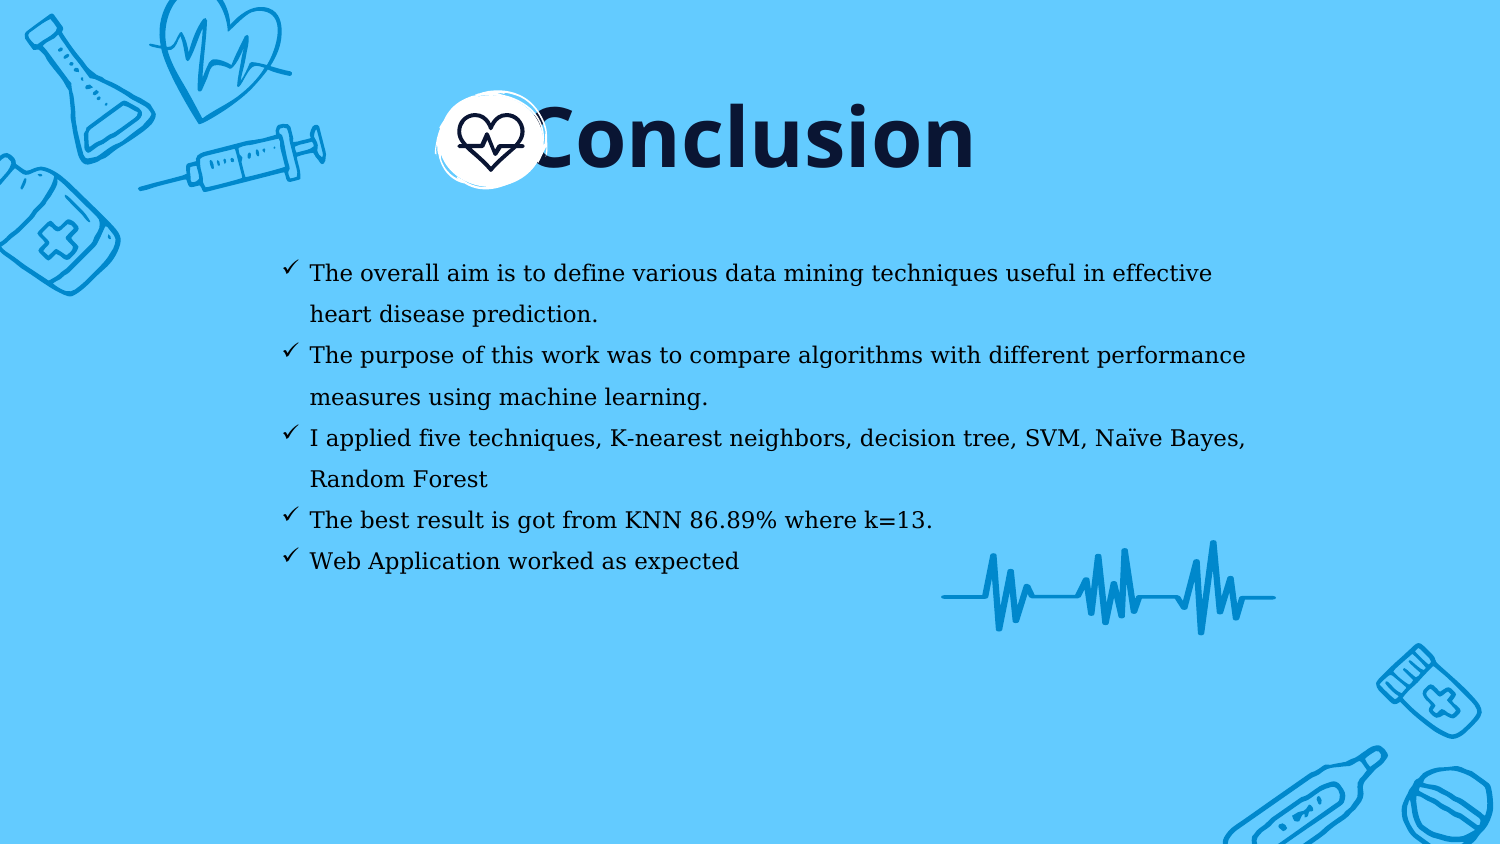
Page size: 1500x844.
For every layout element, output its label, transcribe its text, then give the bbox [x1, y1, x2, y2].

text_box [941, 540, 1277, 636]
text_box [434, 90, 548, 190]
title Conclusion [390, 69, 1110, 175]
text_box The overall aim is to define various data mining techniques useful in effective heart disease prediction. The purpose of this work was to compare algorithms with different performance measures using machine learning. I applied five techniques, K-nearest neighbors, decision tree, SVM, Naïve Bayes, Random Forest The best result is got from KNN 86.89% where k=13. Web Application worked as expected [266, 237, 1277, 617]
